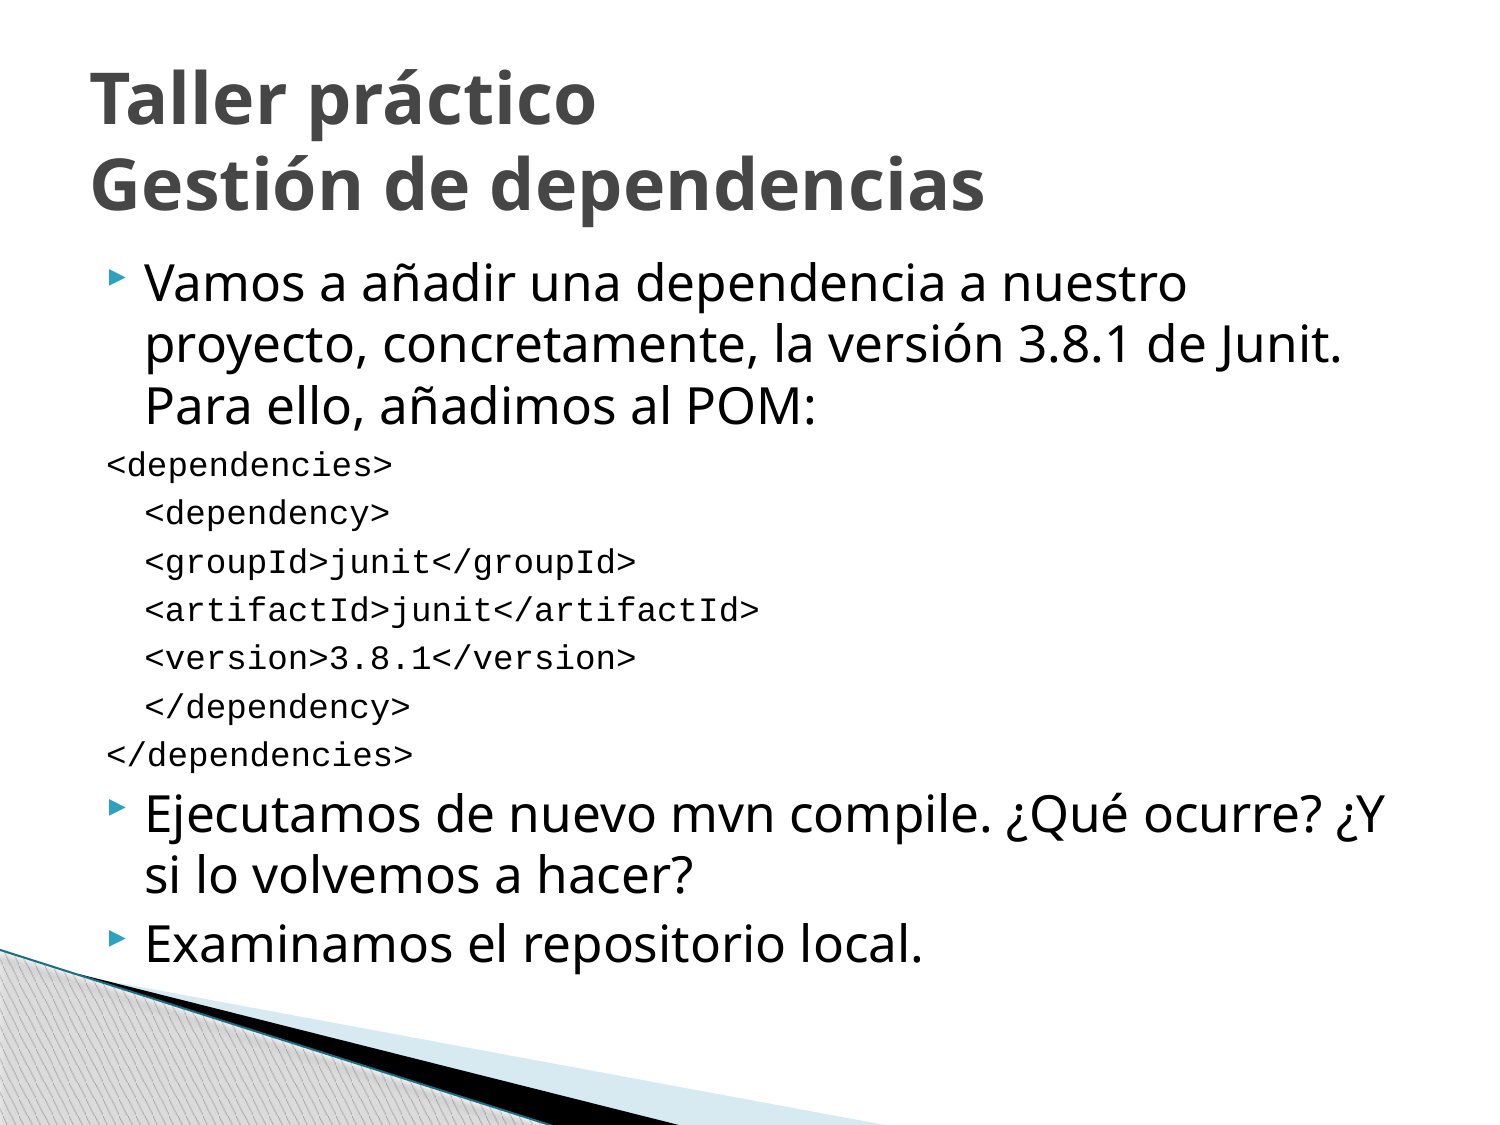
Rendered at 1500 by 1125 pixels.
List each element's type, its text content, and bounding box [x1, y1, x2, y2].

list Vamos a añadir una dependencia a nuestro proyecto, concretamente, la versión 3.8.1 de Junit. Para ello, añadimos al POM: <dependencies> <dependency> <groupId>junit</groupId> <artifactId>junit</artifactId> <version>3.8.1</version> </dependency> </dependencies> Ejecutamos de nuevo mvn compile. ¿Qué ocurre? ¿Y si lo volvemos a hacer? Examinamos el repositorio local. [75, 243, 1425, 986]
title Taller práctico Gestión de dependencias [75, 45, 1425, 233]
